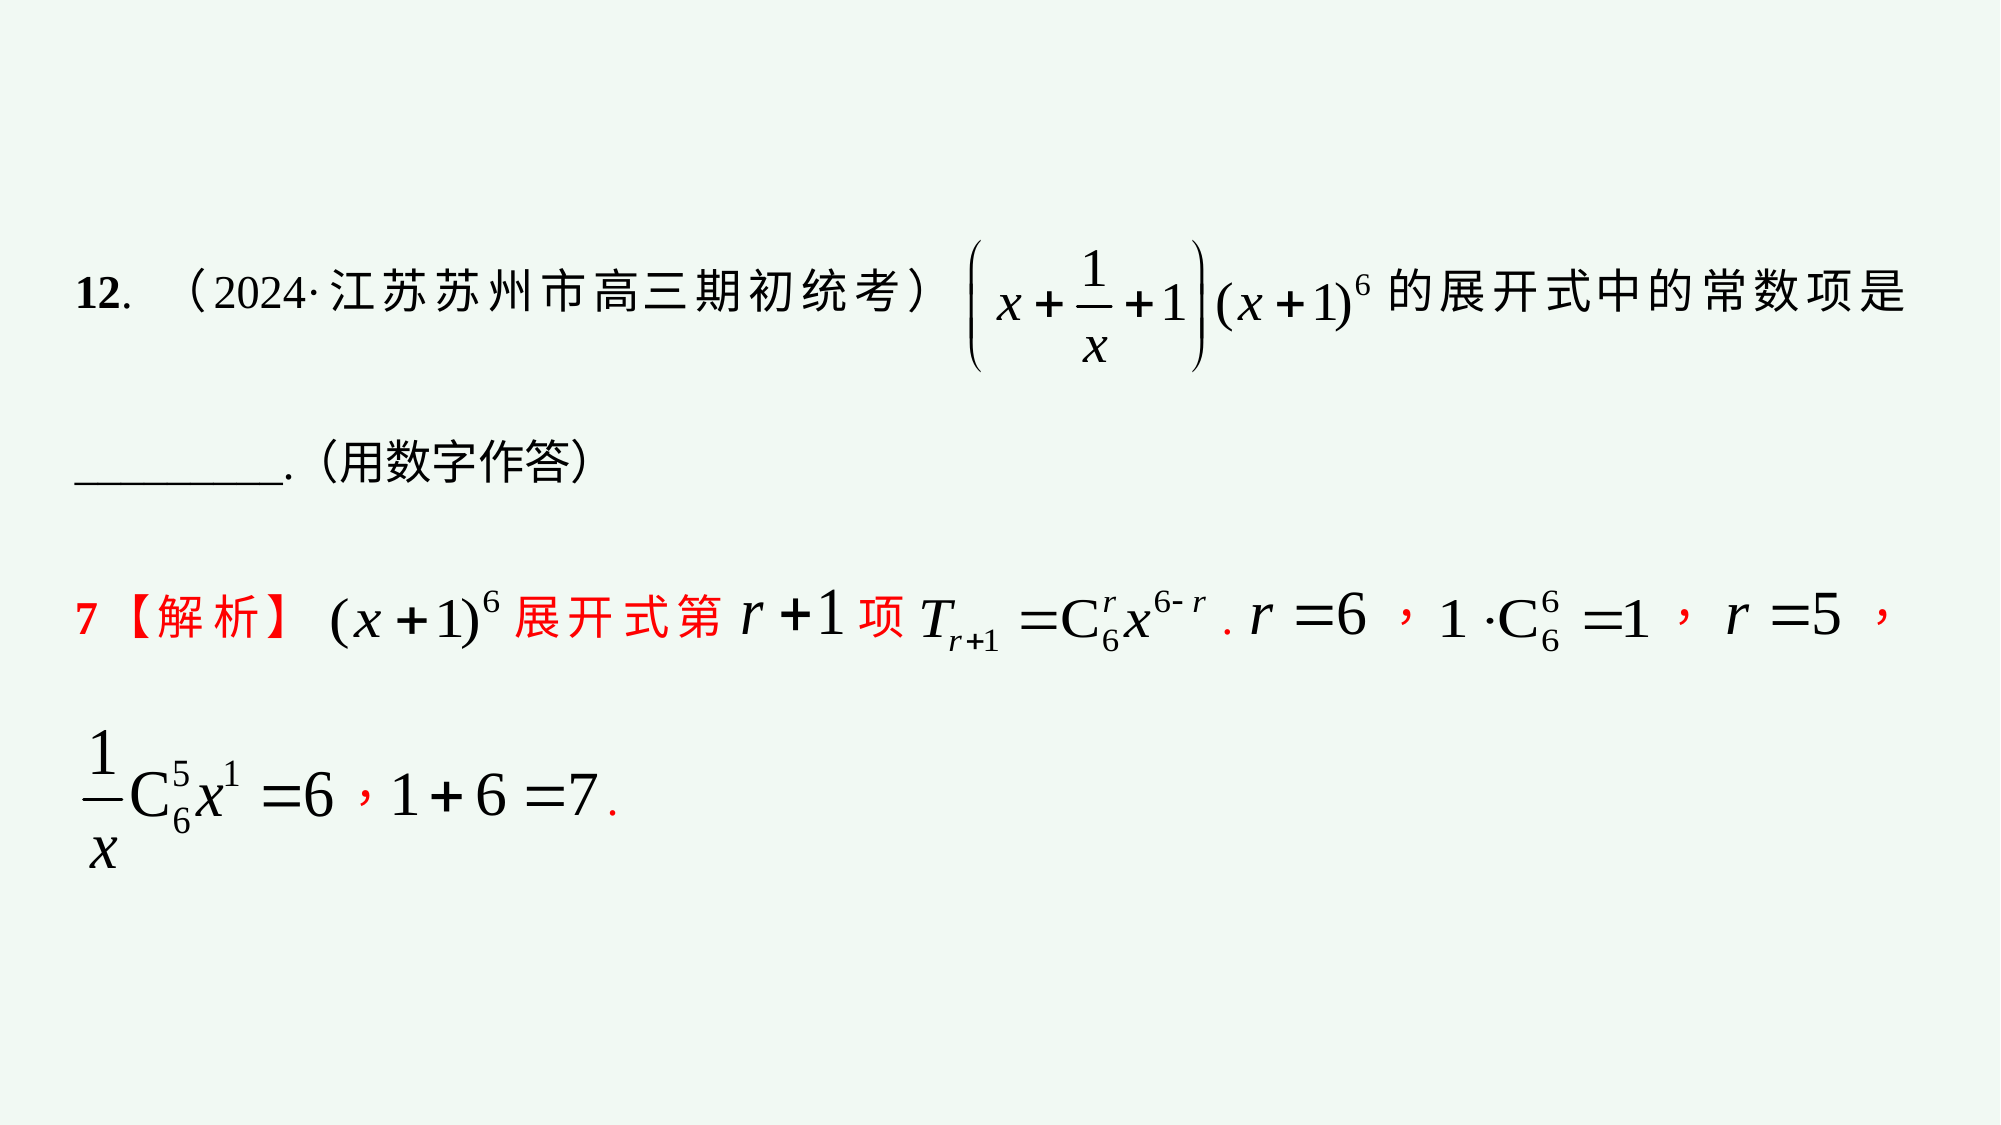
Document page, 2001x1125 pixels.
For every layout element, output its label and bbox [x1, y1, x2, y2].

text_box [74, 200, 1907, 517]
text_box [74, 550, 1907, 903]
